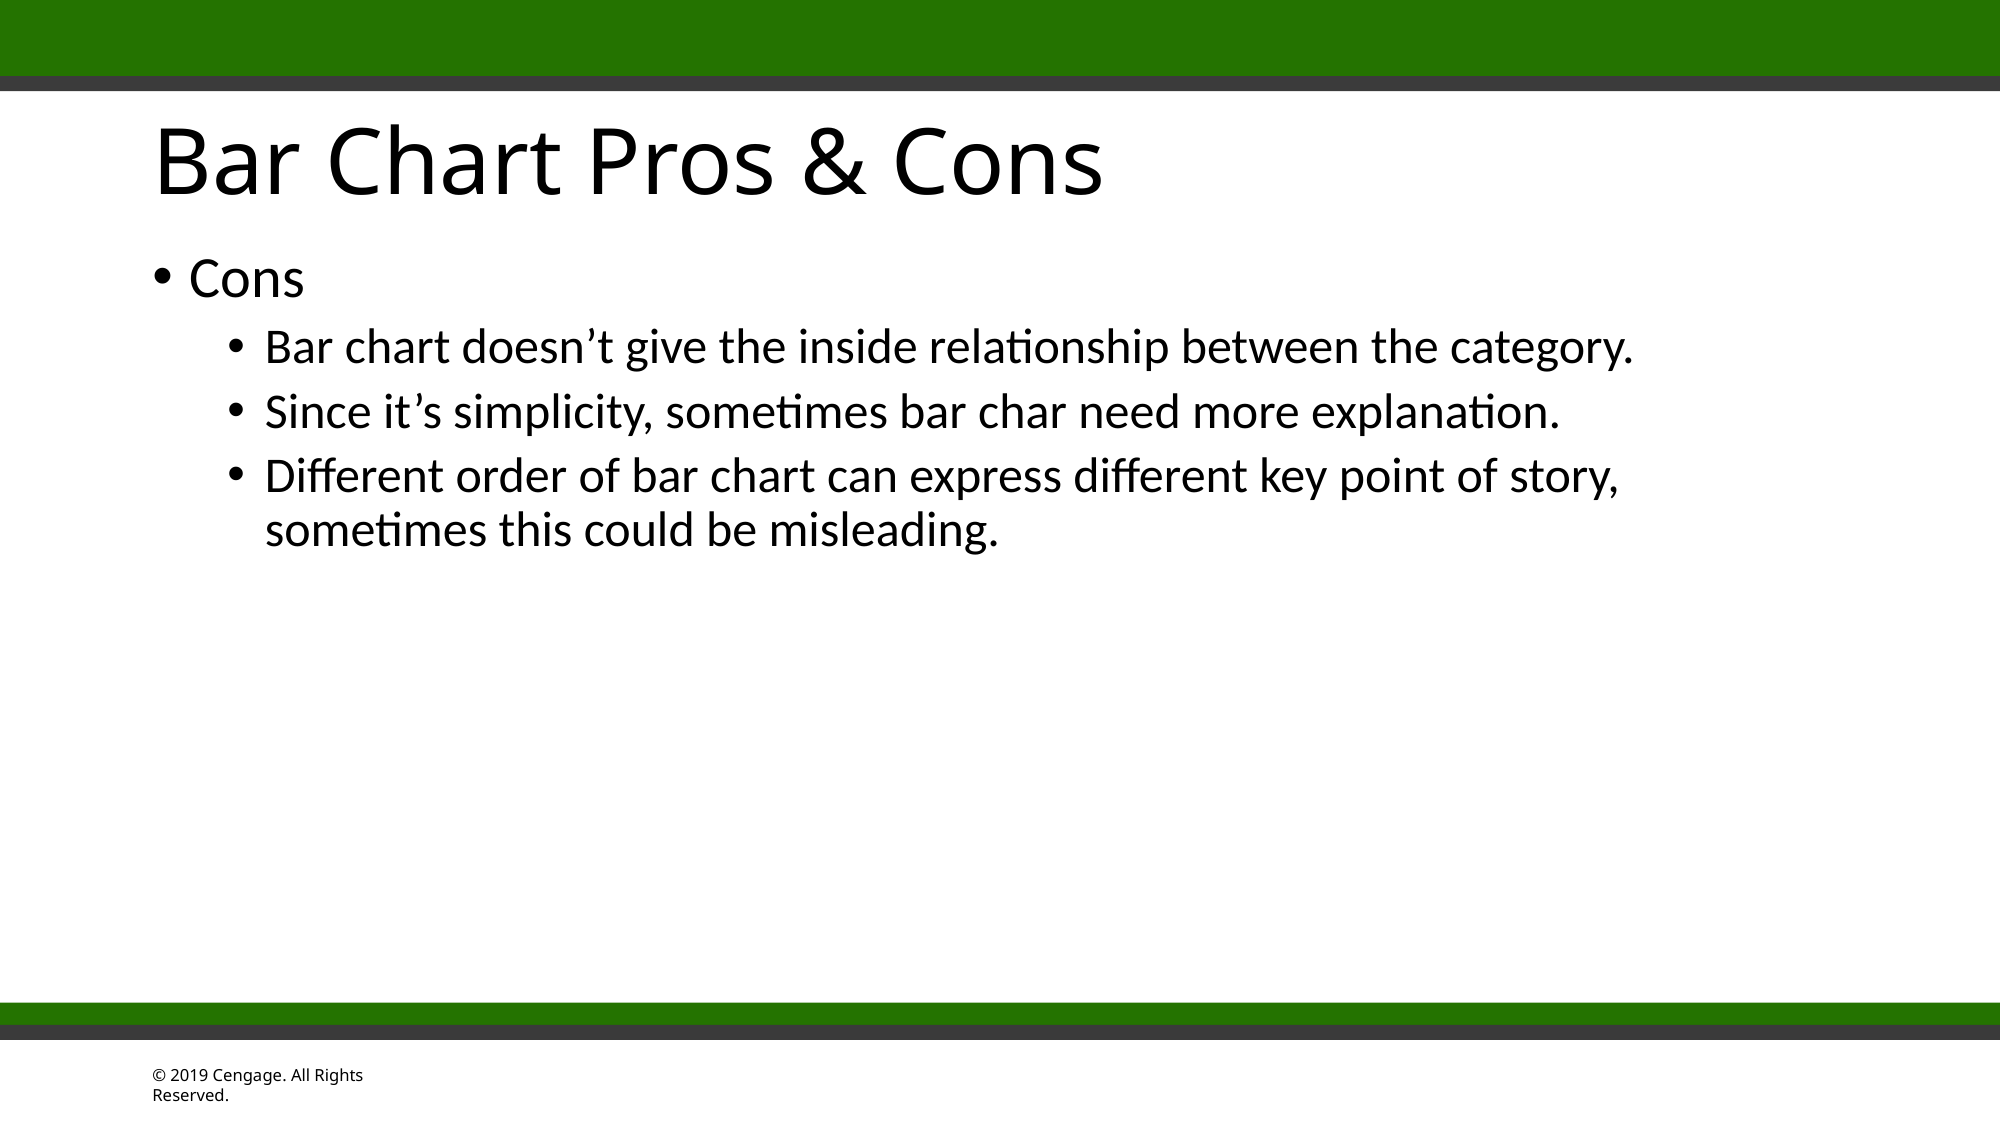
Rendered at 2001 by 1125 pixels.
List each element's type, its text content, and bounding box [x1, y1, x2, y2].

list Cons Bar chart doesn’t give the inside relationship between the category. Since it’s simplicity, sometimes bar char need more explanation. Different order of bar chart can express different key point of story, sometimes this could be misleading. [137, 239, 1863, 830]
title Bar Chart Pros & Cons [137, 104, 1863, 225]
